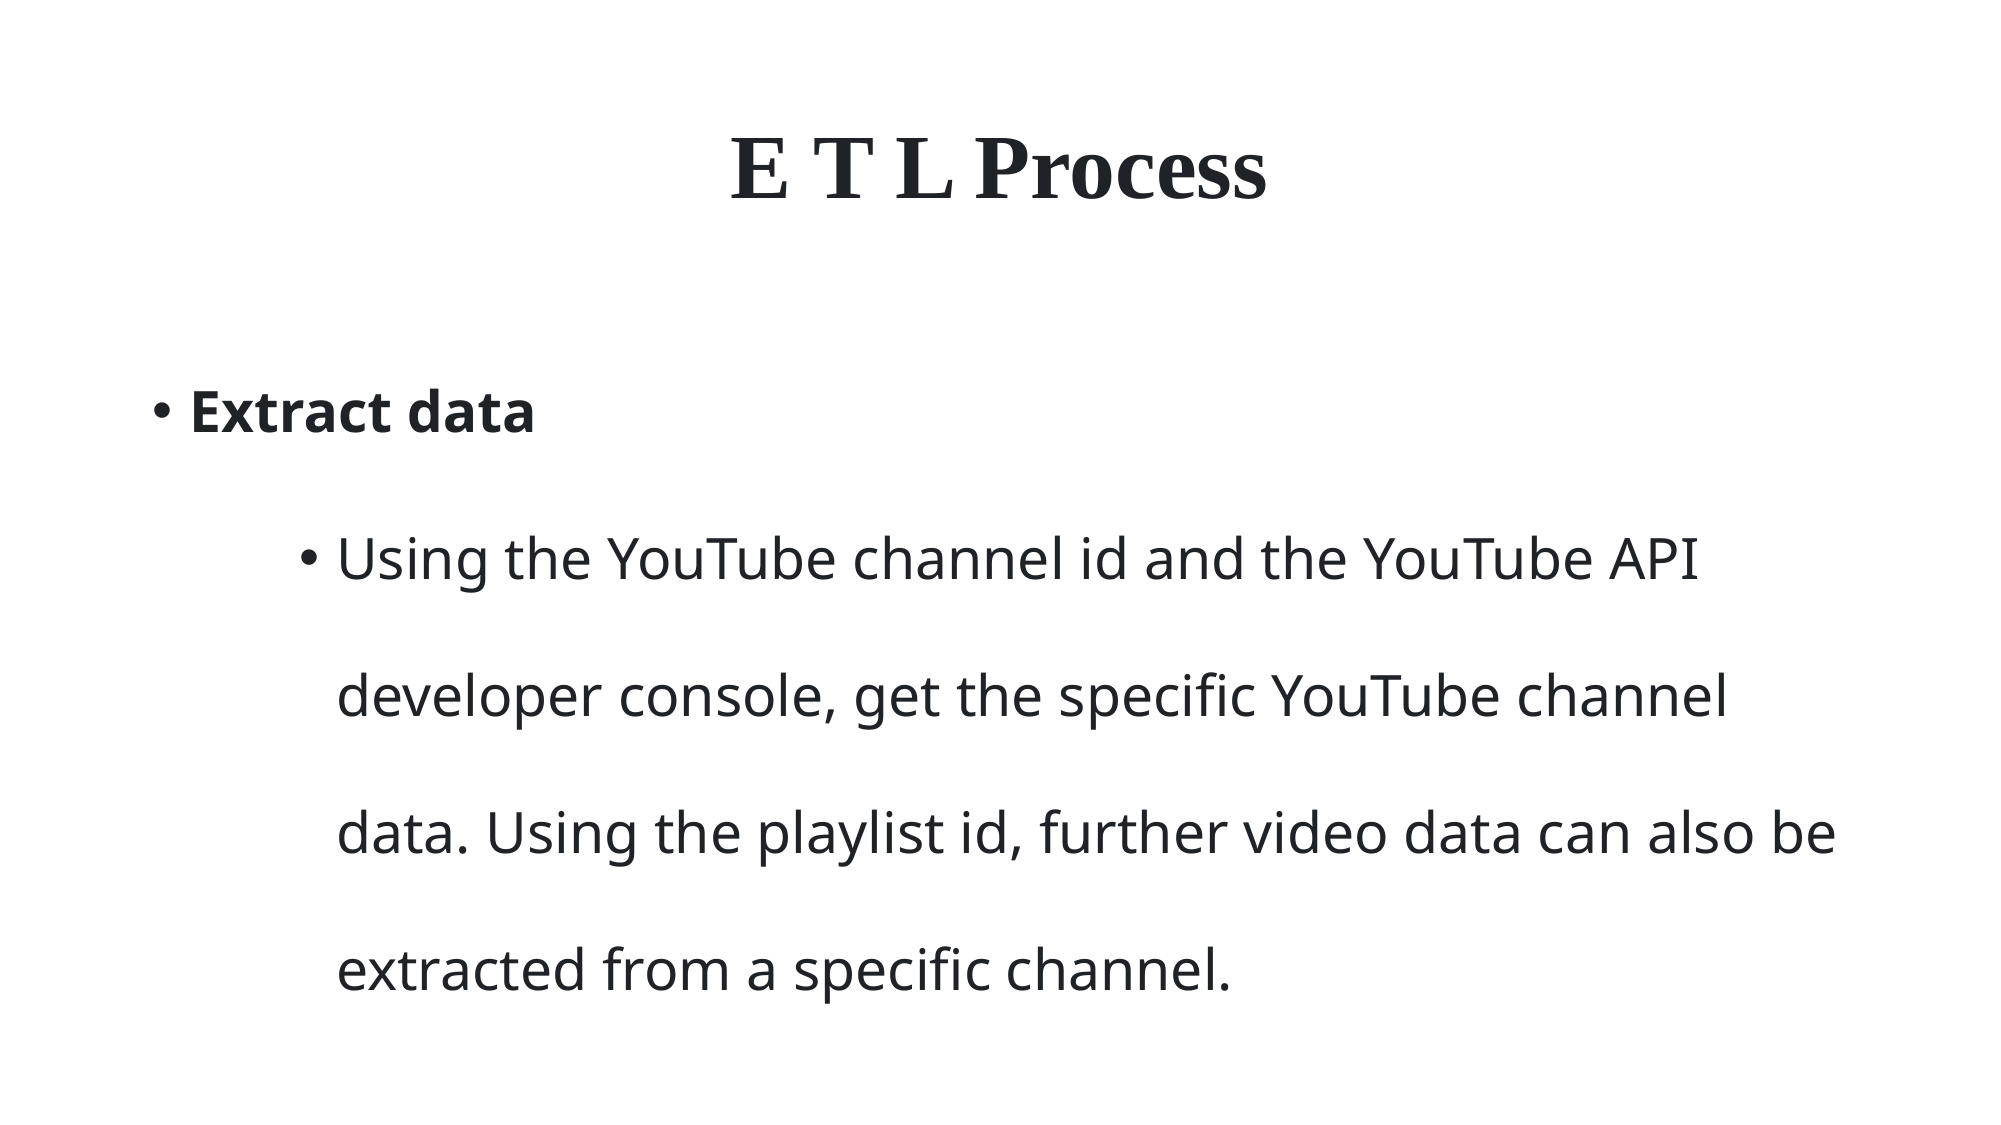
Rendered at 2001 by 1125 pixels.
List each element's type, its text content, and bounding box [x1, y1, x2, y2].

title E T L Process [137, 59, 1863, 278]
list Extract data Using the YouTube channel id and the YouTube API developer console, get the specific YouTube channel data. Using the playlist id, further video data can also be extracted from a specific channel. [137, 299, 1863, 1014]
